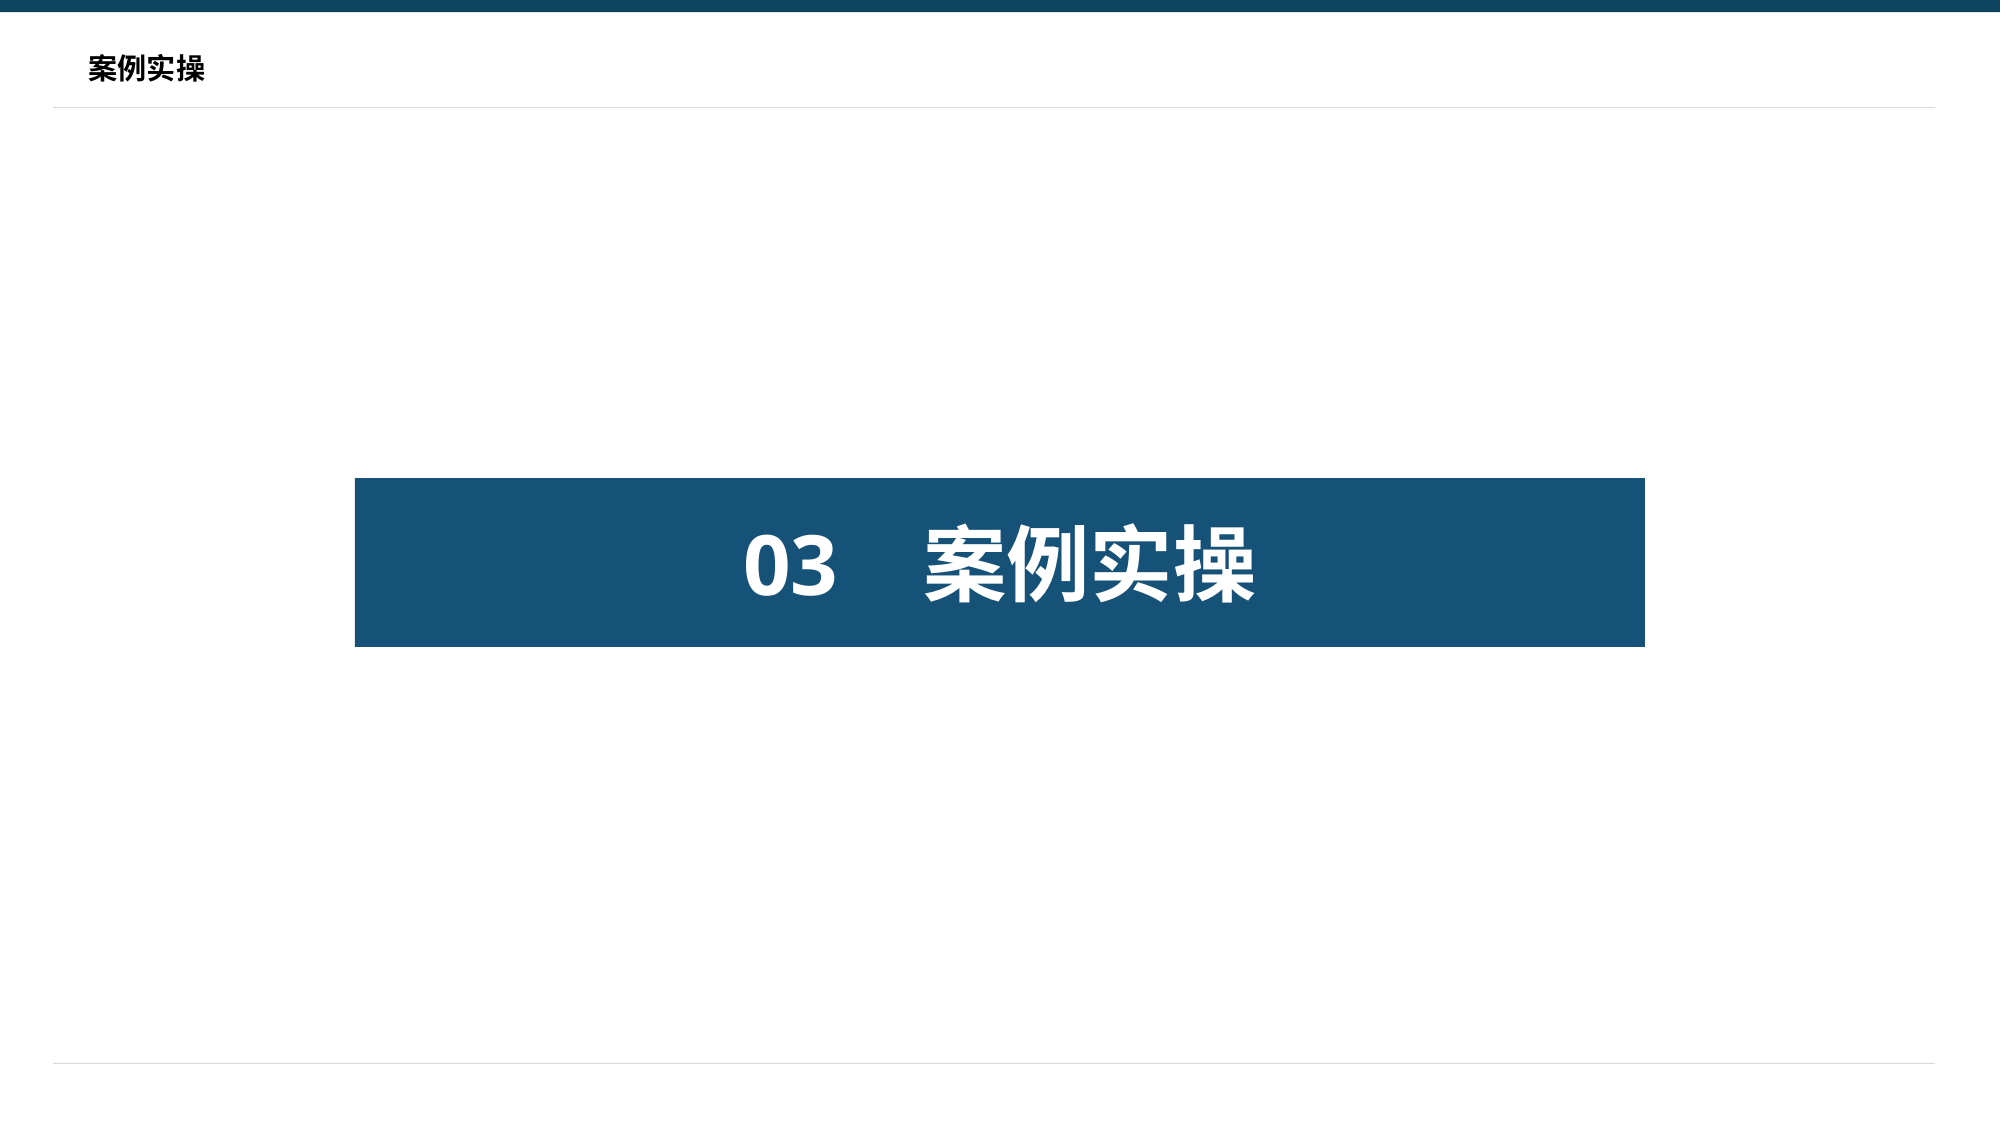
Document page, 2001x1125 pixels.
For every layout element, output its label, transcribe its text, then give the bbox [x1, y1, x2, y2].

text_box 03 案例实操 [354, 477, 1646, 648]
title 案例实操 [73, 47, 1799, 94]
